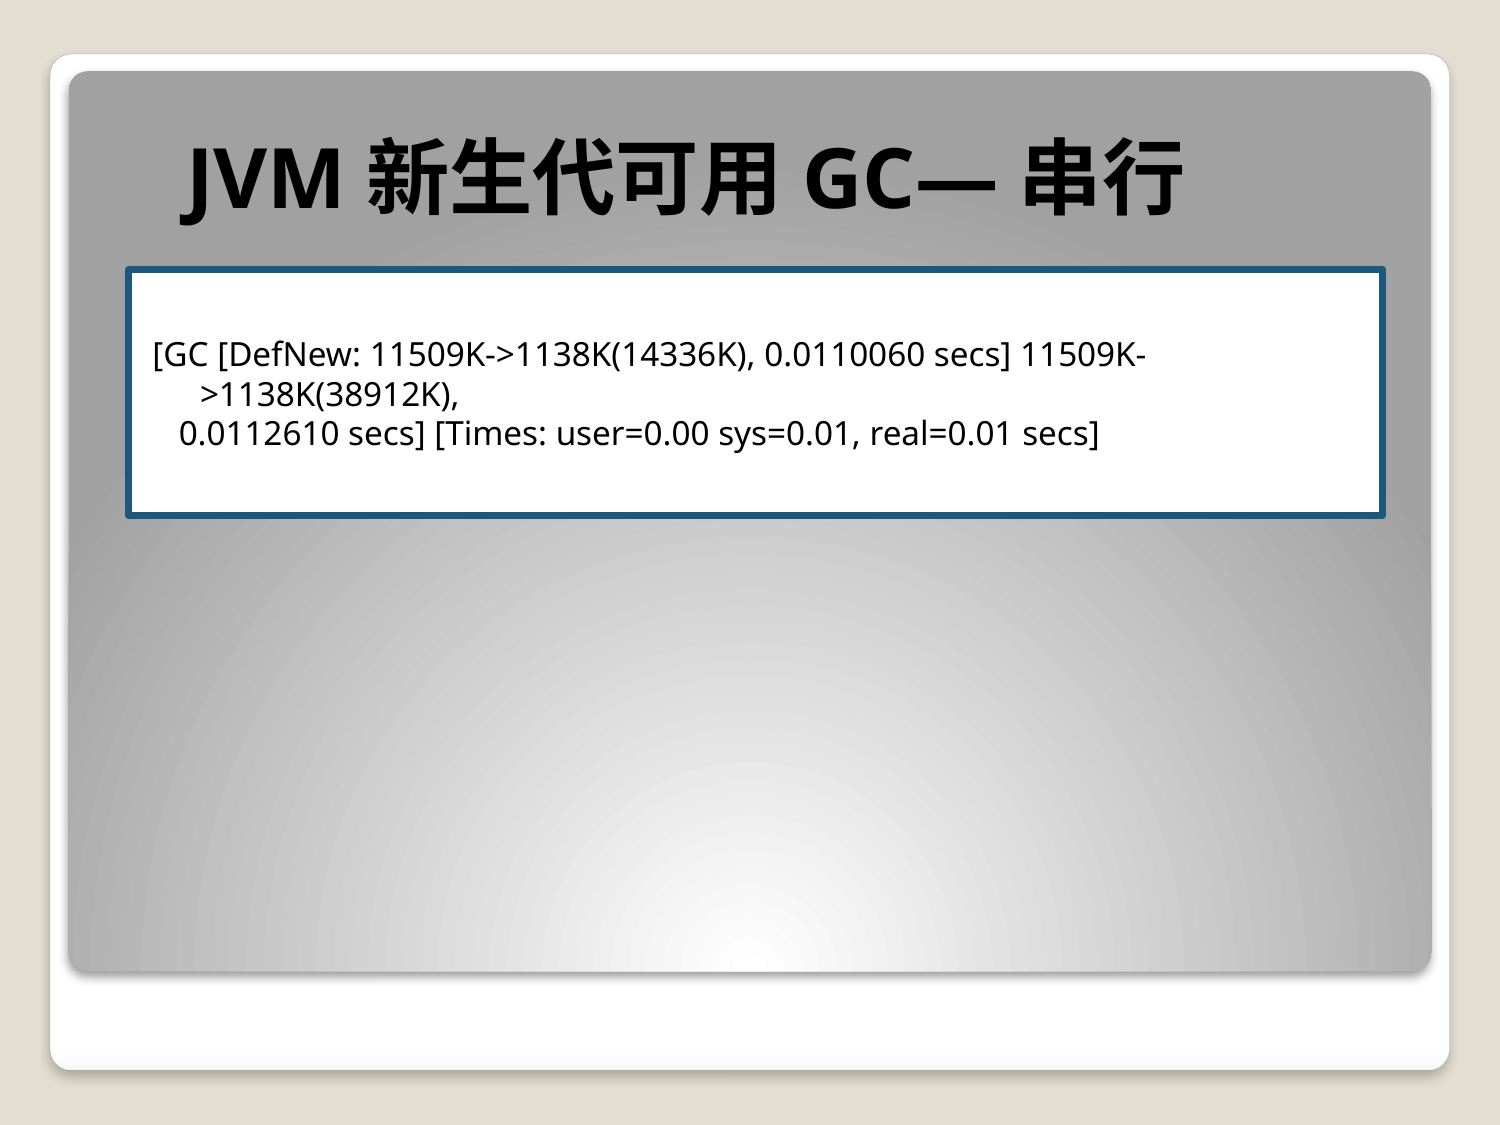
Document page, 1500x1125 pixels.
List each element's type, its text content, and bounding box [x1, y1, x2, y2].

text_box JVM新生代可用GC—串行 [171, 118, 1201, 233]
text_box [GC [DefNew: 11509K->1138K(14336K), 0.0110060 secs] 11509K->1138K(38912K), 0.0112610 secs] [Times: user=0.00 sys=0.01, real=0.01 secs] [125, 266, 1386, 519]
